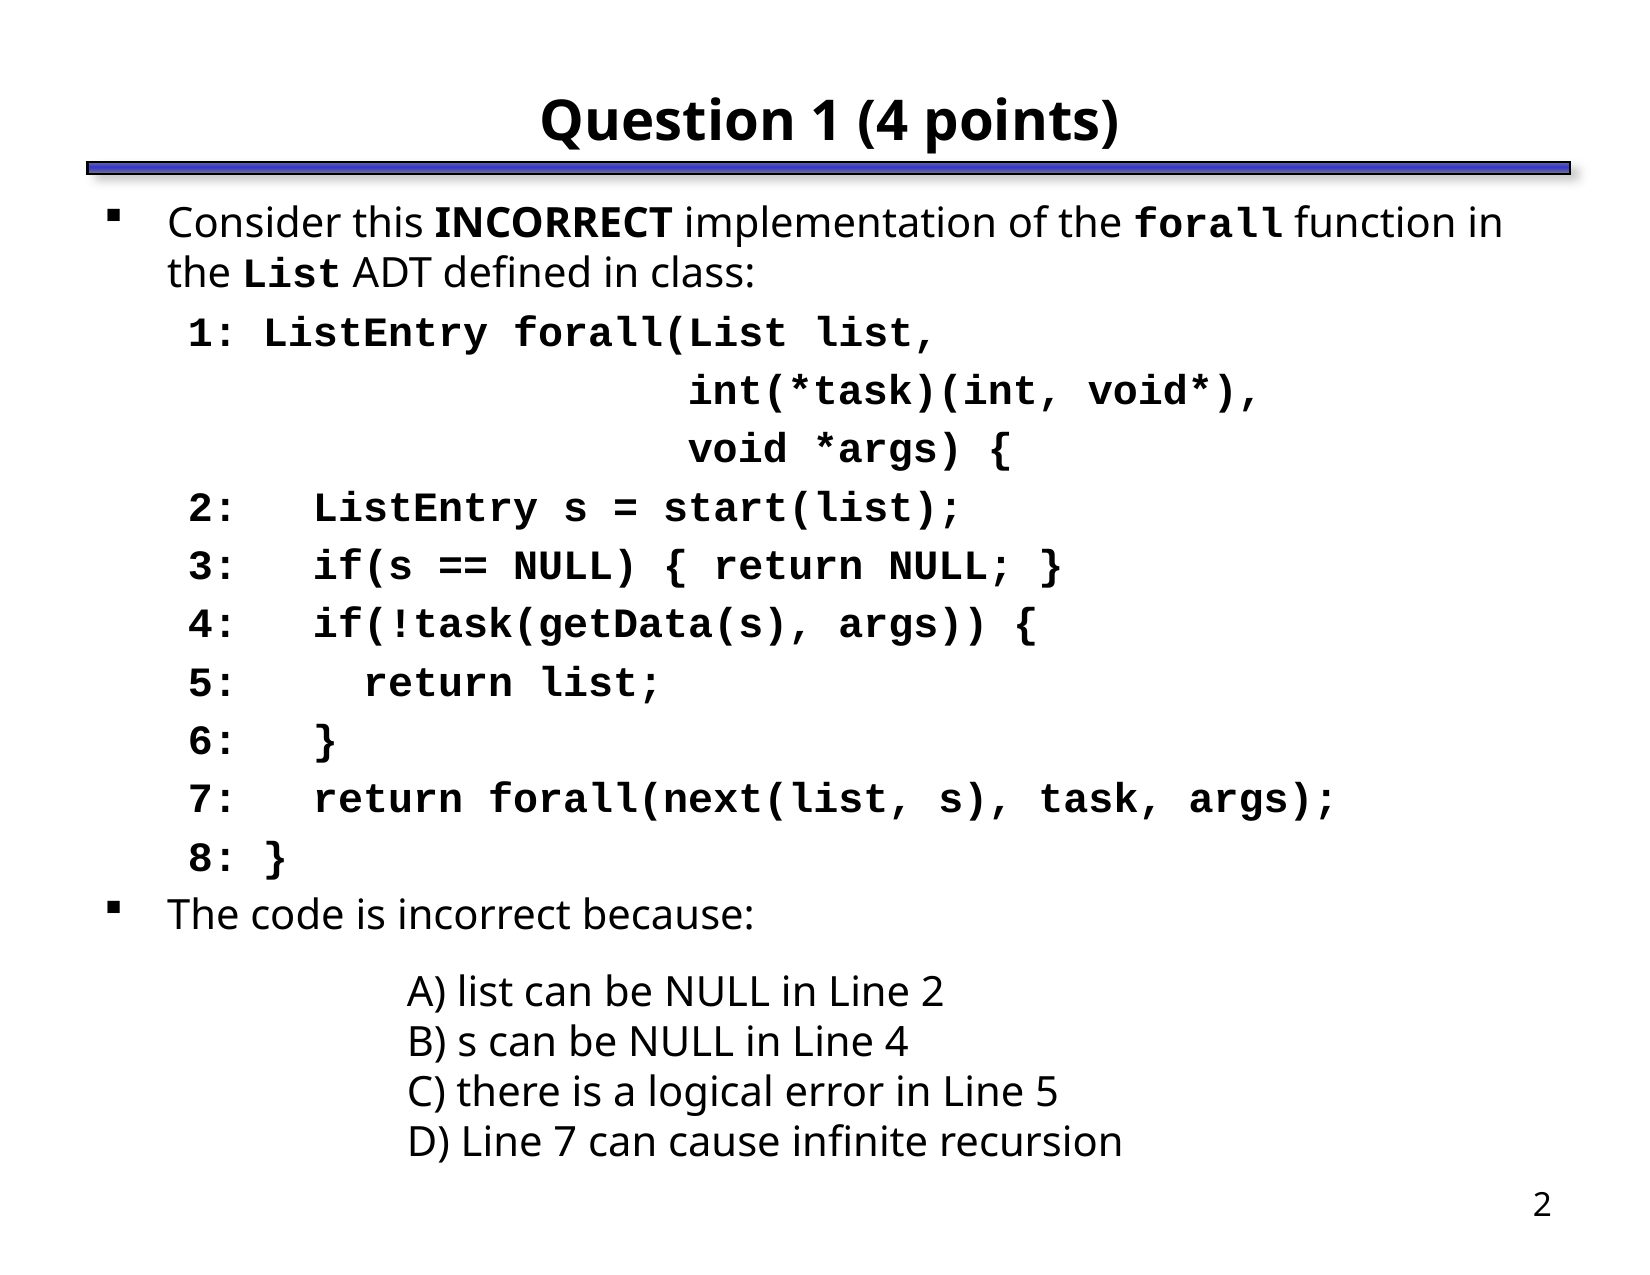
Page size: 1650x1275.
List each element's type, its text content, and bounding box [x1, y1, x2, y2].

list Consider this INCORRECT implementation of the forall function in the List ADT defined in class: 1: ListEntry forall(List list, int(*task)(int, void*), void *args) { 2: ListEntry s = start(list); 3: if(s == NULL) { return NULL; } 4: if(!task(getData(s), args)) { 5: return list; 6: } 7: return forall(next(list, s), task, args); 8: } The code is incorrect because: [87, 187, 1568, 1163]
title Question 1 (4 points) [87, 75, 1573, 161]
text_box A) list can be NULL in Line 2 B) s can be NULL in Line 4 C) there is a logical error in Line 5 D) Line 7 can cause infinite recursion [392, 957, 1139, 1173]
slide_number 2 [1224, 1174, 1569, 1261]
